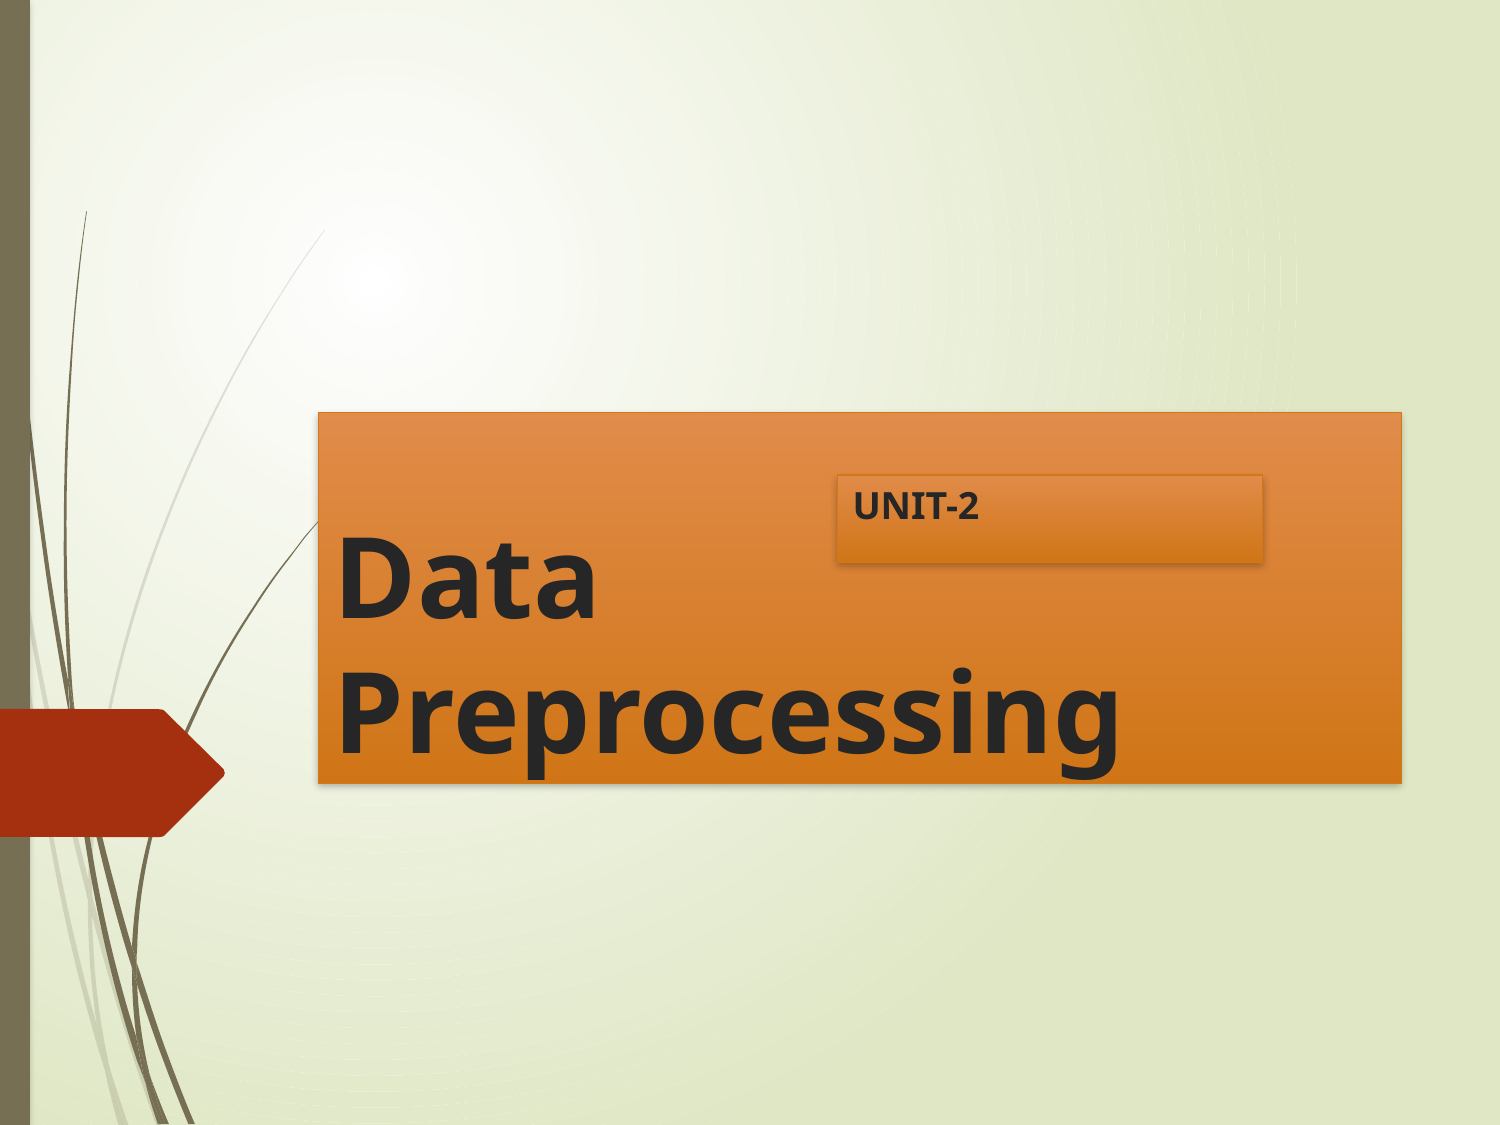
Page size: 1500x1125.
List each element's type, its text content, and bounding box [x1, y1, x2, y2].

subtitle Unit-2 [837, 474, 1263, 563]
title Data Preprocessing [318, 412, 1402, 784]
